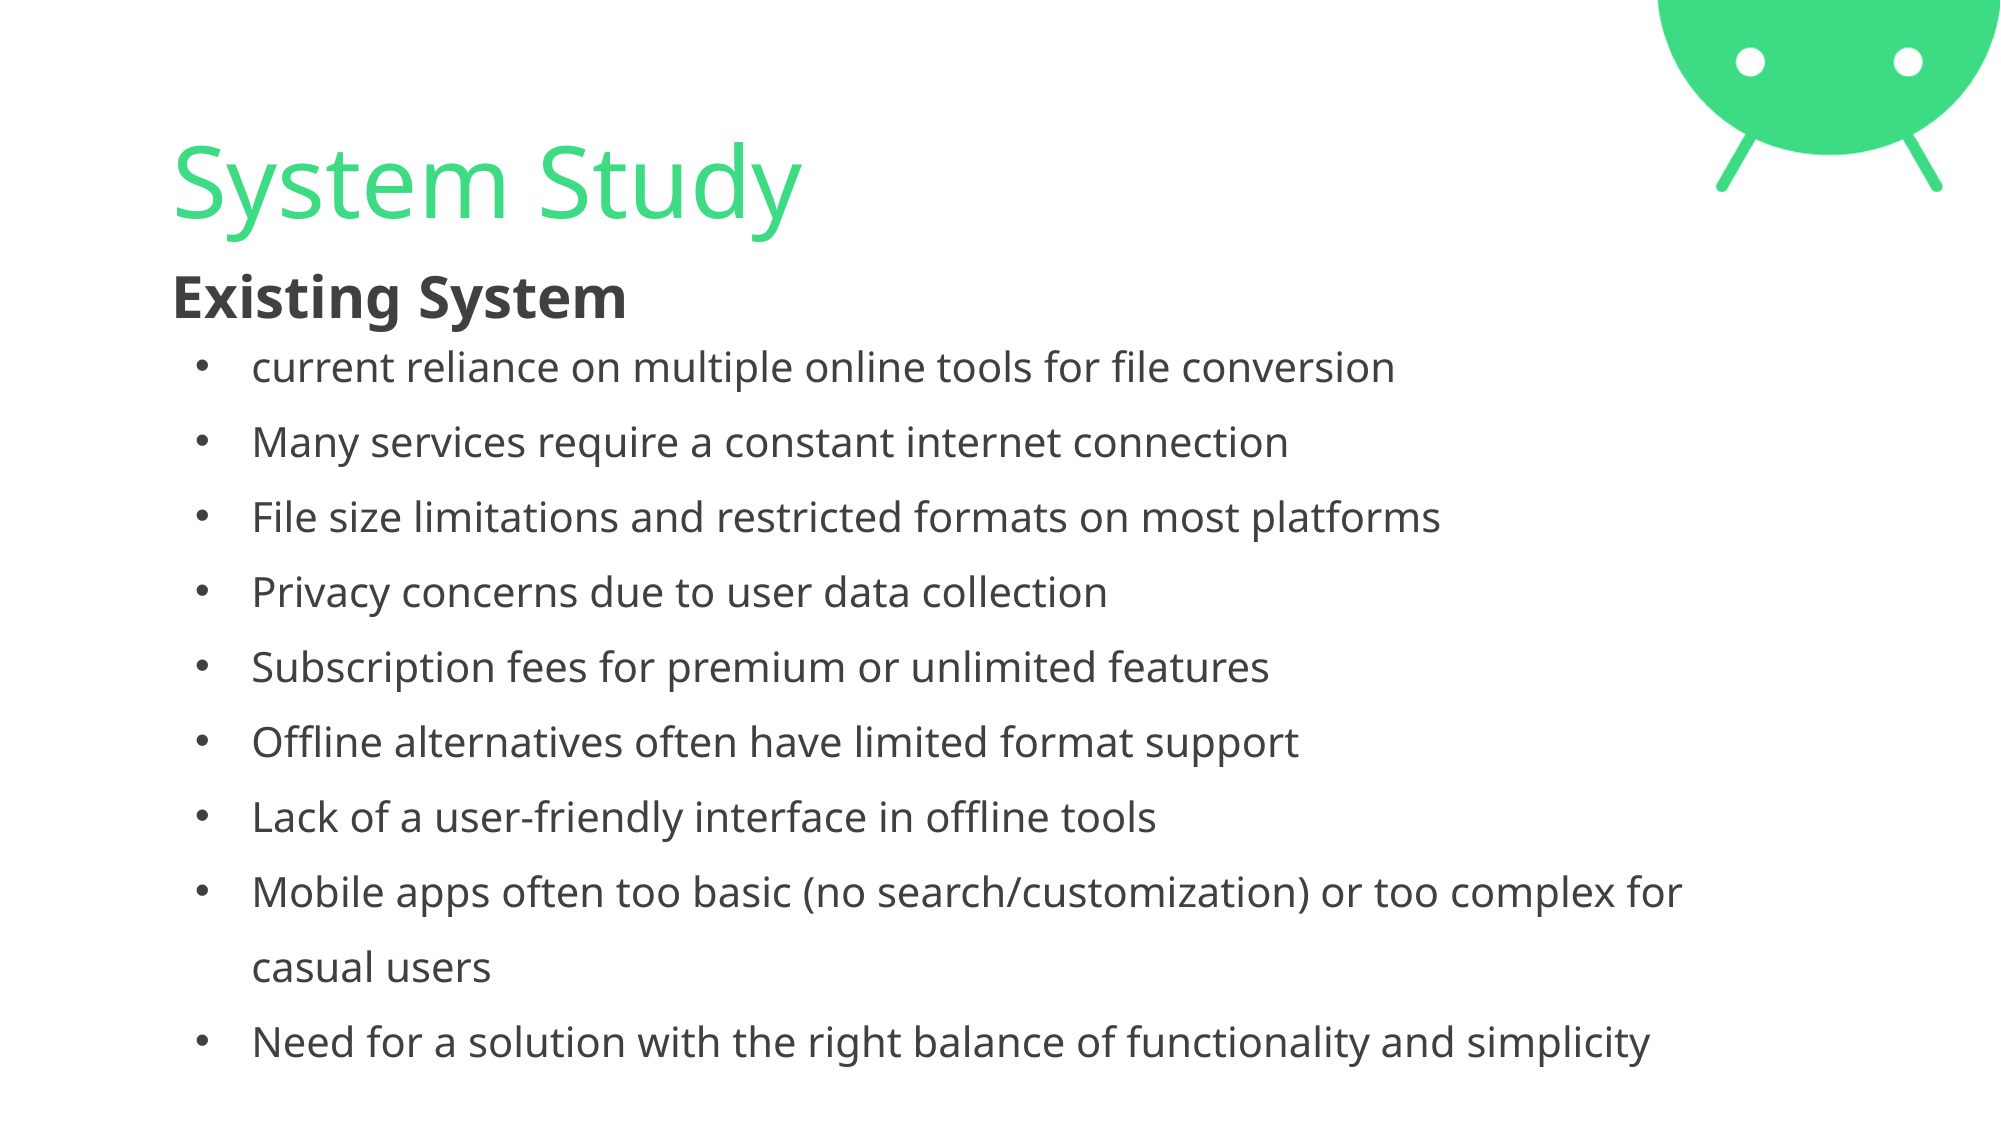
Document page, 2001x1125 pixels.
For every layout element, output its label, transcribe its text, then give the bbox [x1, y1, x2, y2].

picture [1657, 0, 2000, 192]
text_box Existing System [157, 252, 1792, 398]
title System Study [157, 90, 919, 248]
text_box current reliance on multiple online tools for file conversion Many services require a constant internet connection File size limitations and restricted formats on most platforms Privacy concerns due to user data collection Subscription fees for premium or unlimited features Offline alternatives often have limited format support Lack of a user-friendly interface in offline tools Mobile apps often too basic (no search/customization) or too complex for casual users Need for a solution with the right balance of functionality and simplicity [179, 308, 1769, 1073]
